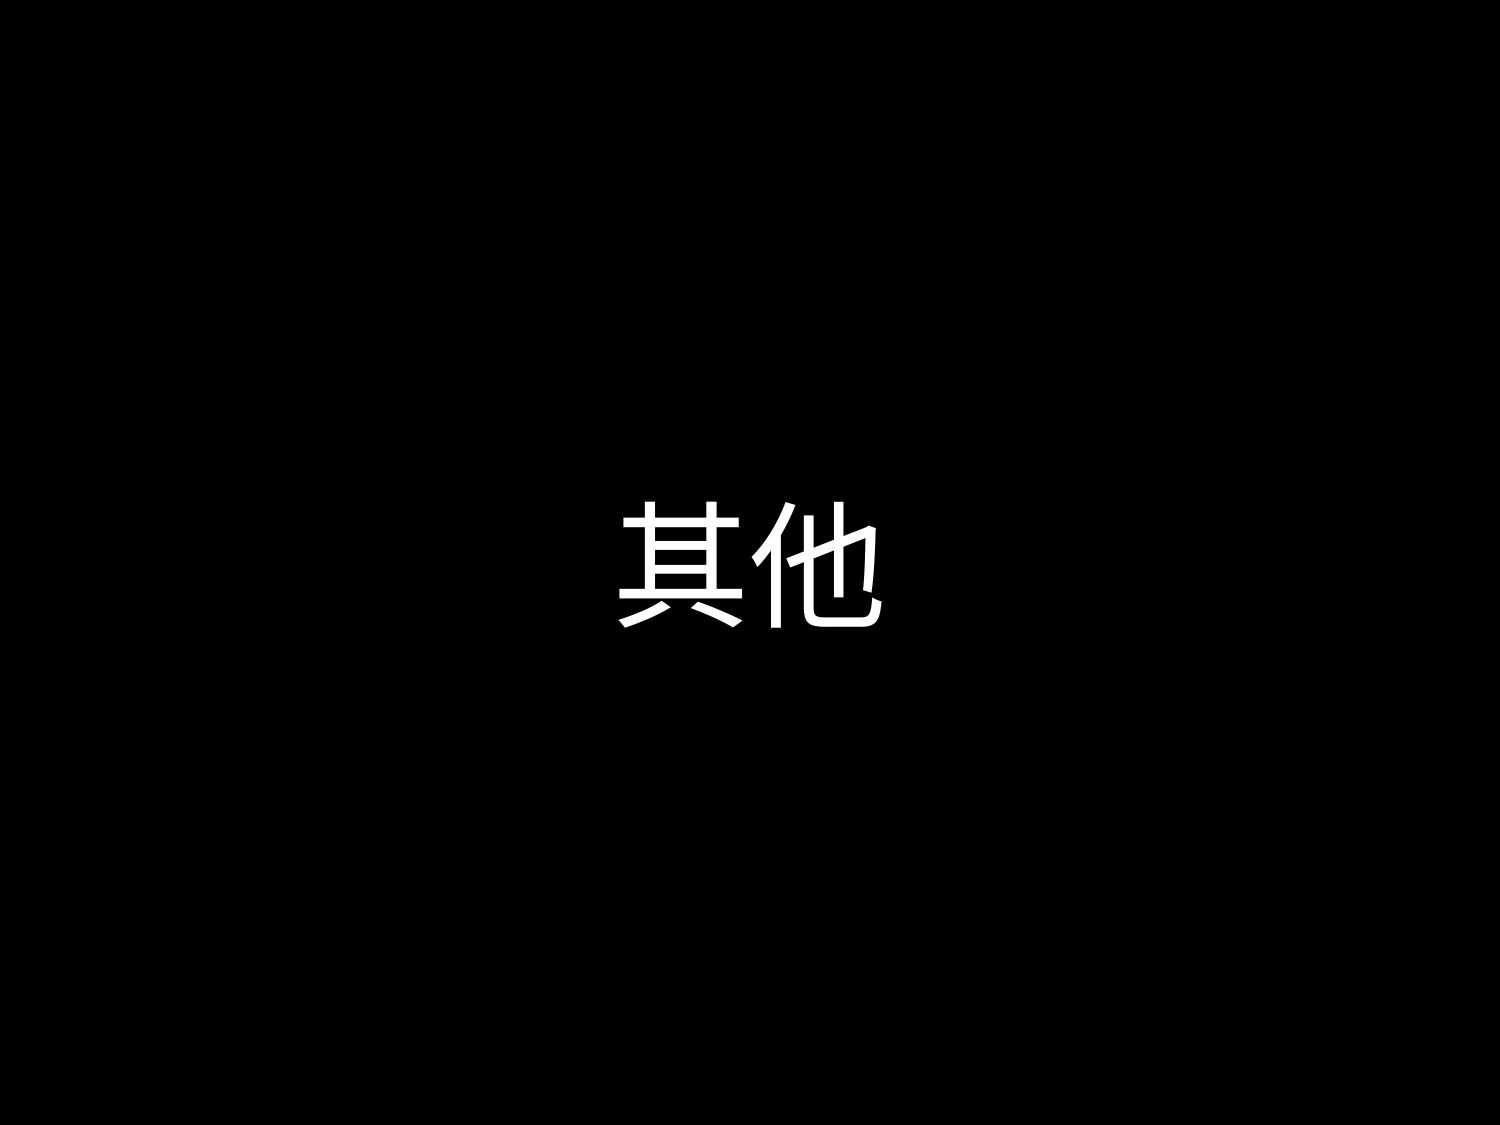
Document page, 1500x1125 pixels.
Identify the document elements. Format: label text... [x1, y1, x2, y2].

text_box 其他 [0, 0, 1500, 1125]
